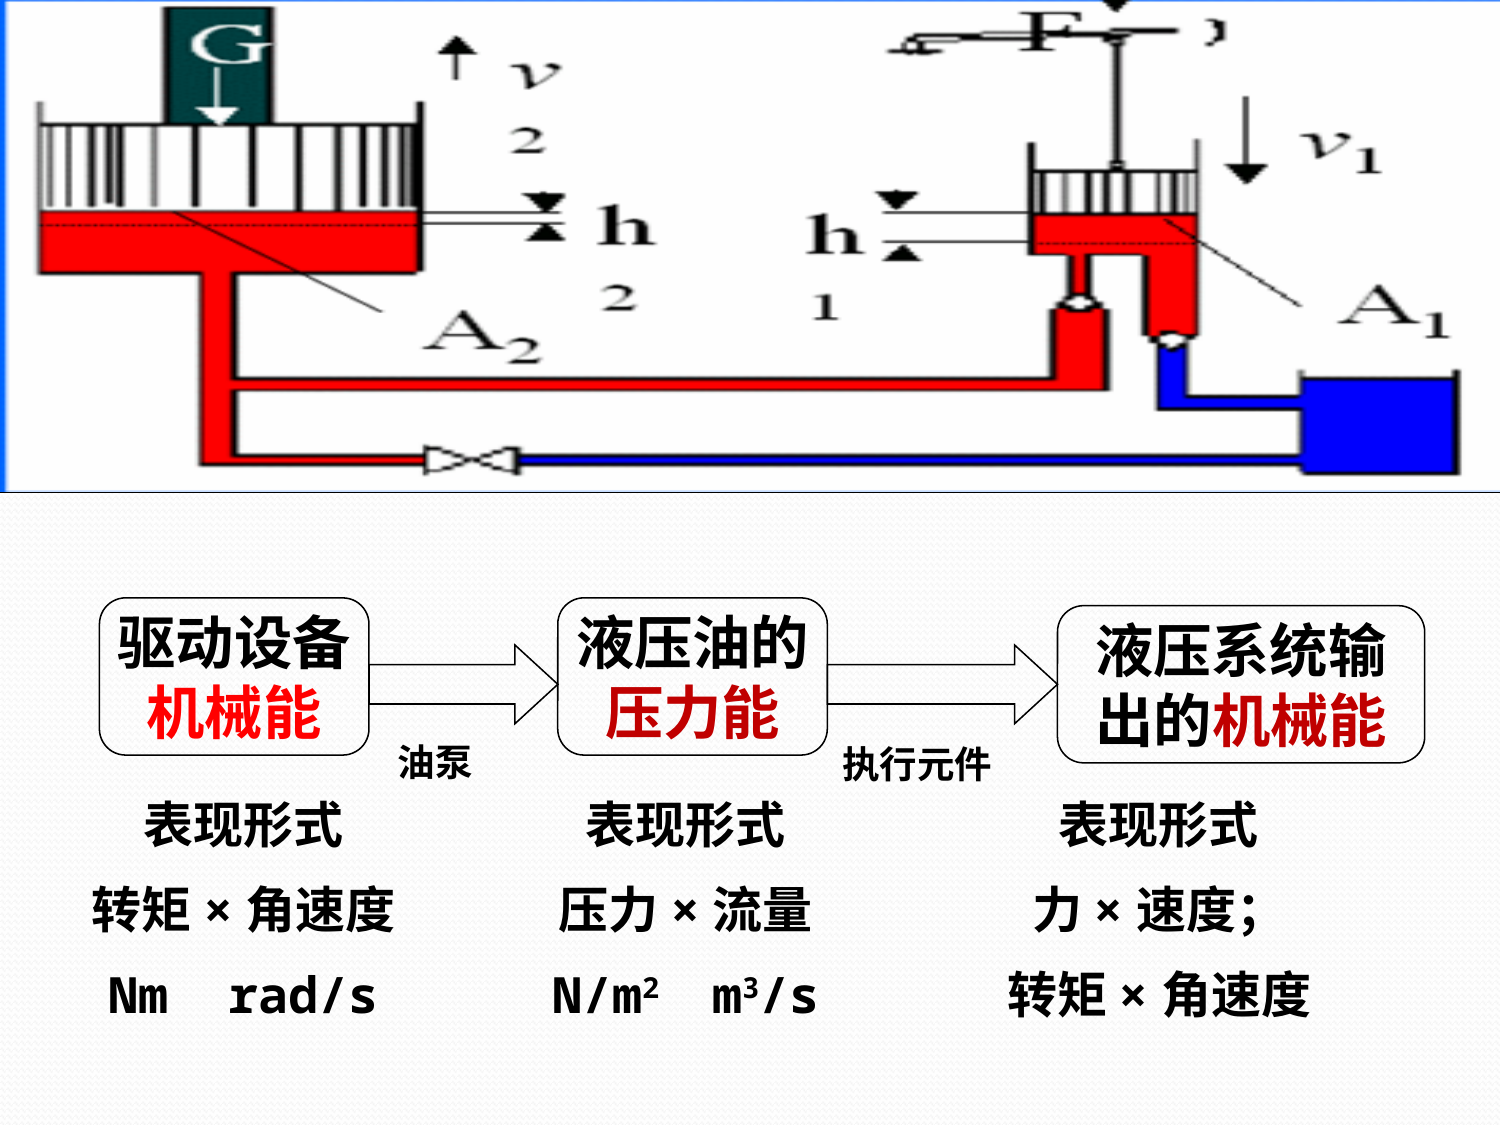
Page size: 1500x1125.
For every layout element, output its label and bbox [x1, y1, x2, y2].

text_box [72, 597, 1431, 1002]
picture [0, 0, 1500, 492]
